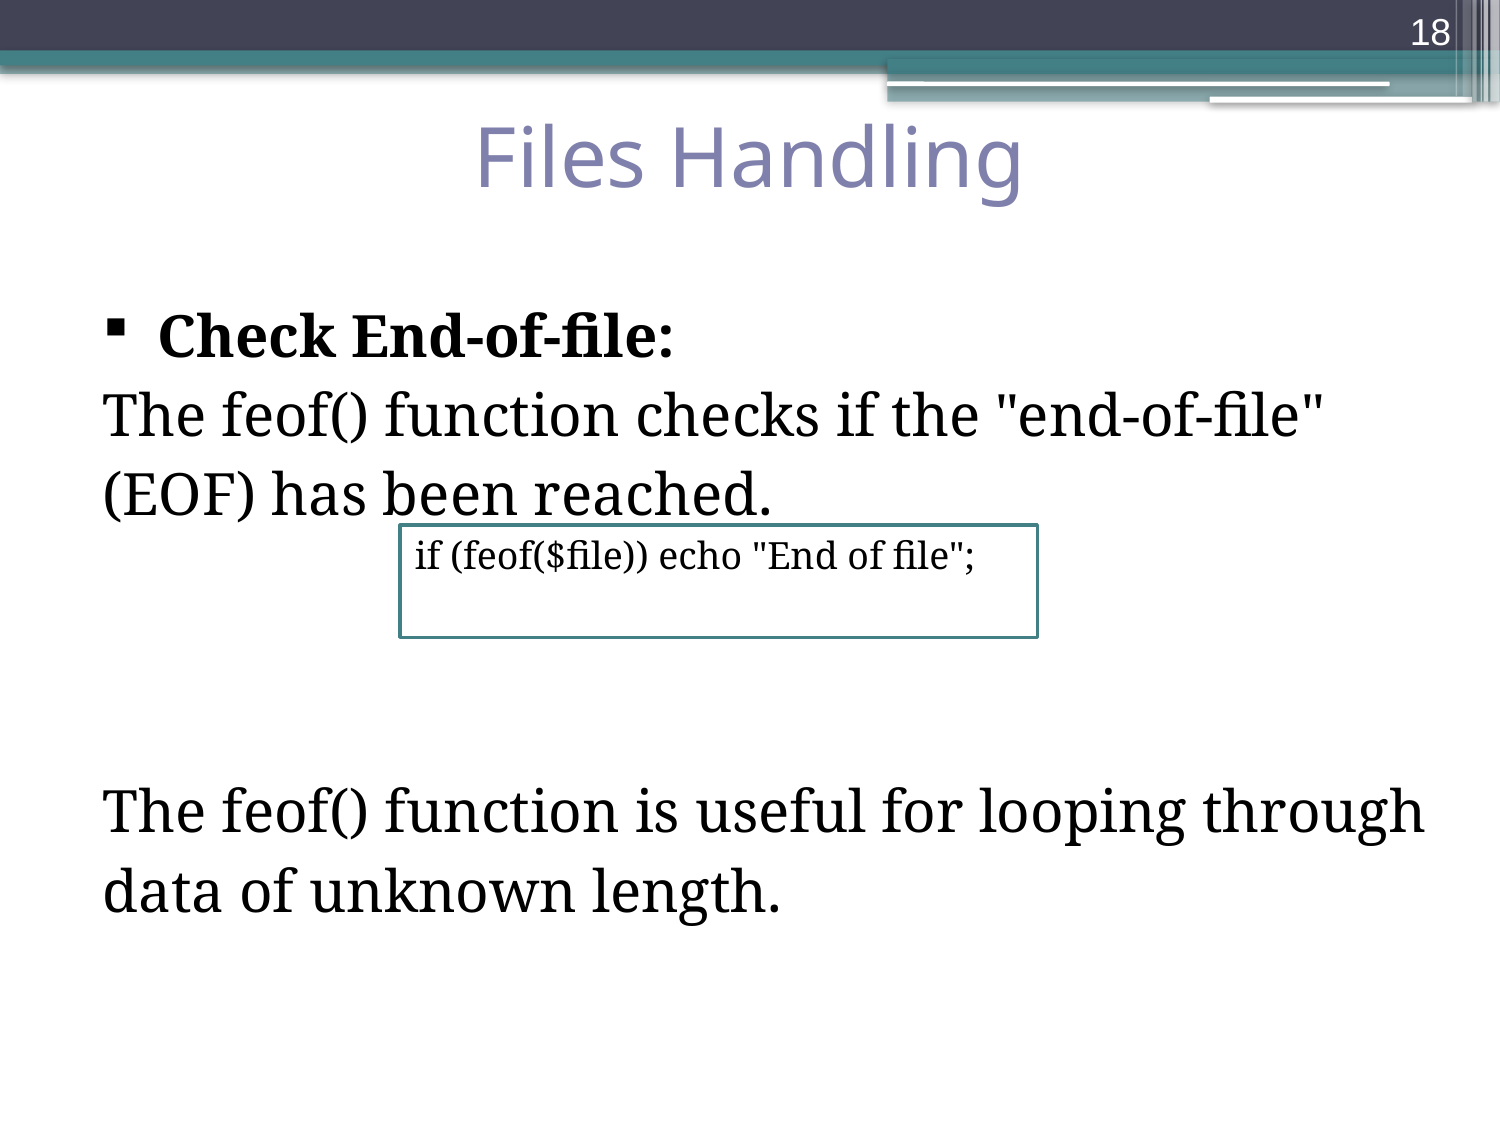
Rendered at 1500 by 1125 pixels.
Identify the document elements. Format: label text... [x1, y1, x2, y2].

table_header Check End-of-file: The feof() function checks if the "end-of-file" (EOF) has been reached. The feof() function is useful for looping through data of unknown length. [88, 287, 1463, 932]
slide_number 18 [1341, 0, 1466, 61]
text_box if (feof($file)) echo "End of file"; [398, 523, 1039, 639]
title Files Handling [75, 52, 1425, 256]
